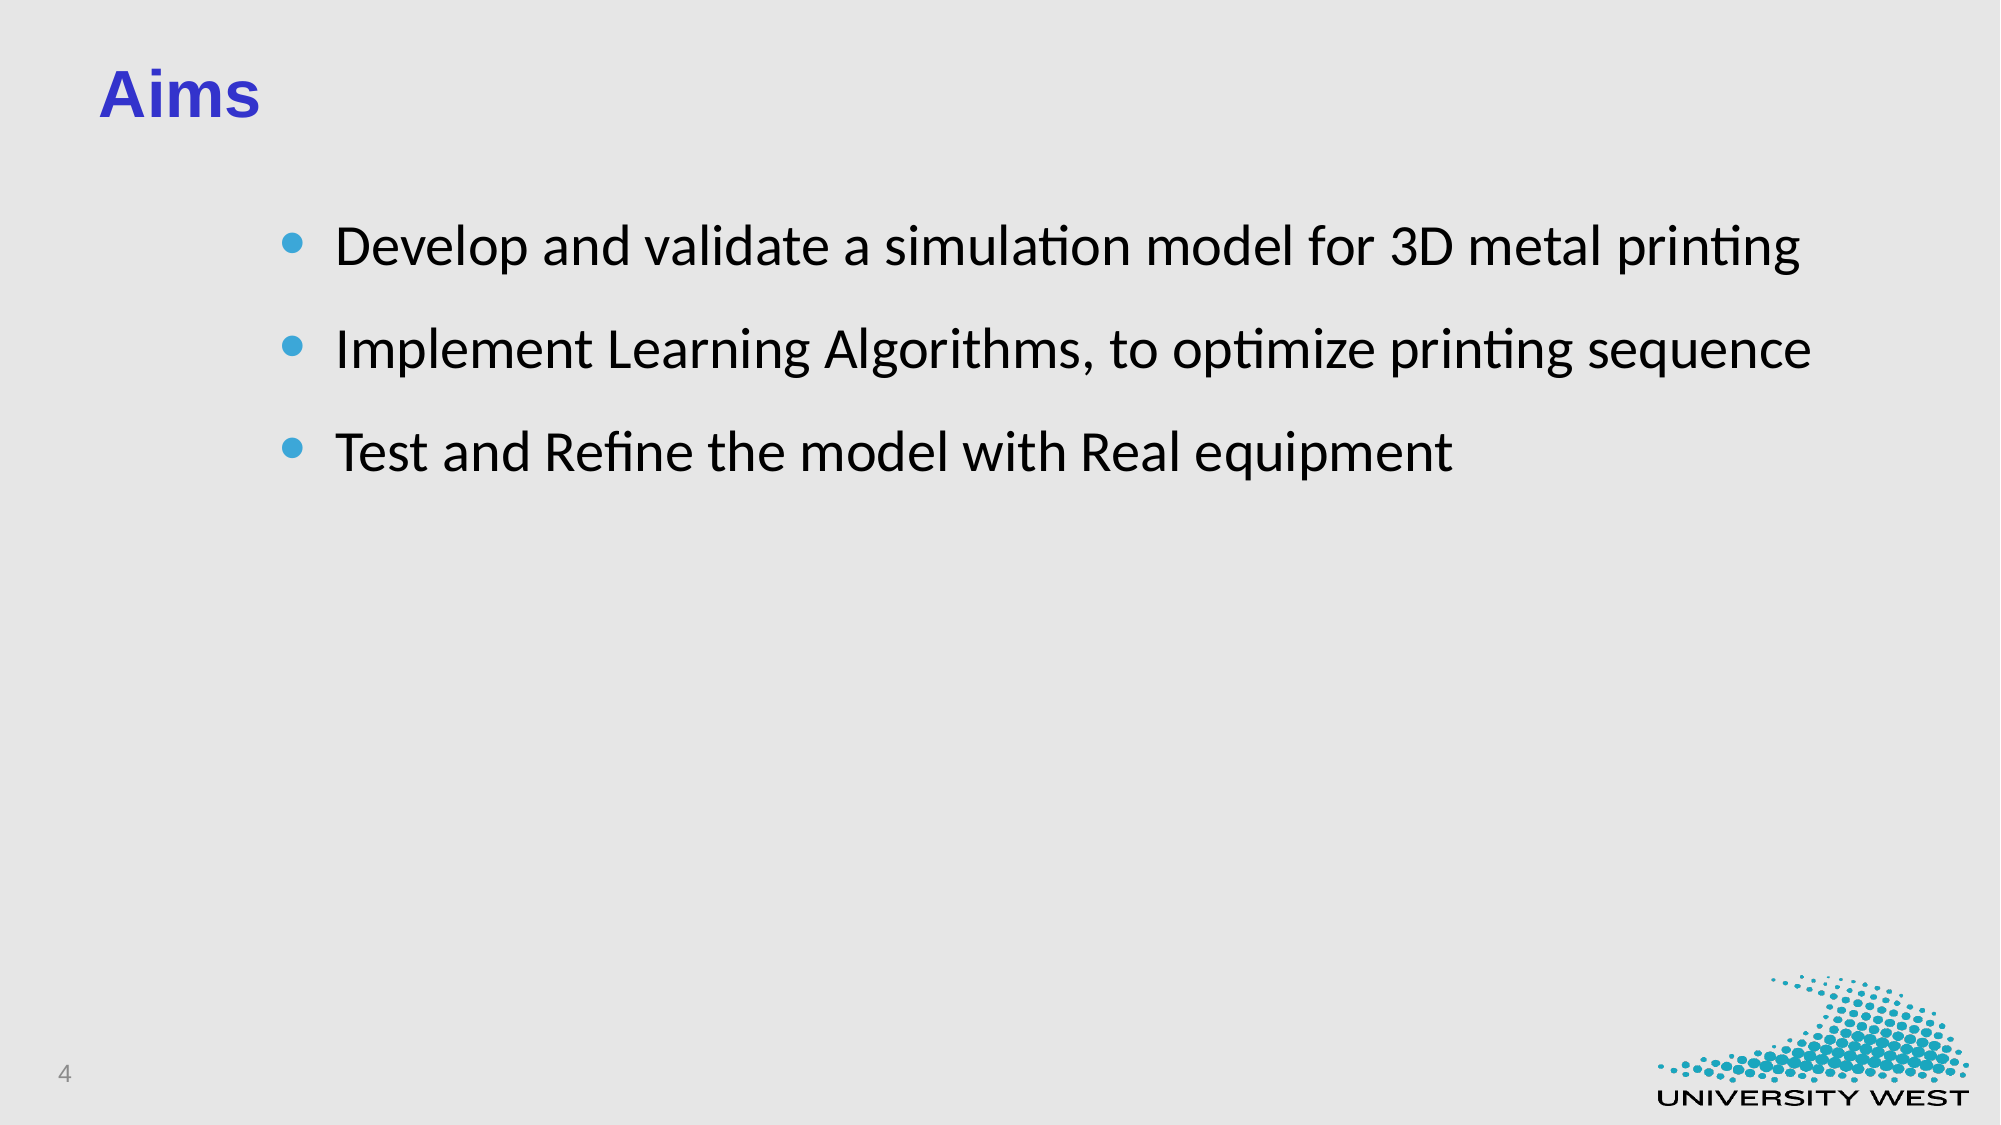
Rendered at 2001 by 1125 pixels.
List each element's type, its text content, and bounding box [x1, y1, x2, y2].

slide_number 4 [43, 1042, 494, 1103]
list Develop and validate a simulation model for 3D metal printing Implement Learning Algorithms, to optimize printing sequence Test and Refine the model with Real equipment [264, 178, 1931, 1029]
title Aims [83, 31, 1952, 151]
picture [1658, 975, 1969, 1106]
